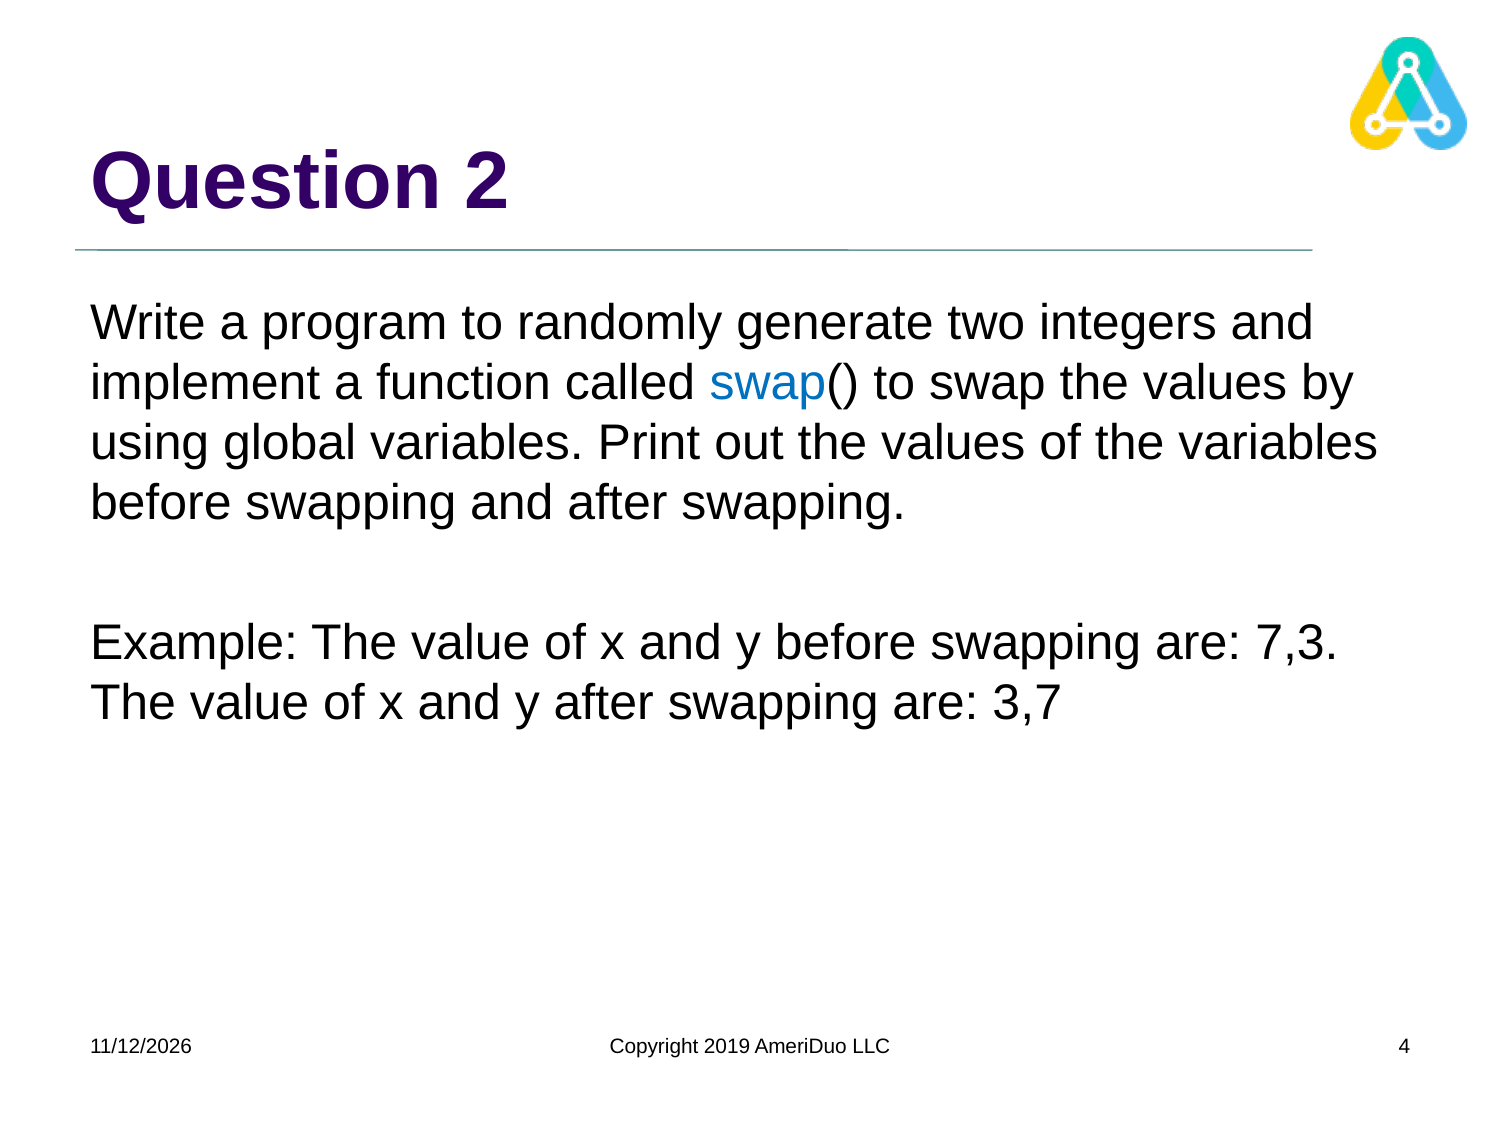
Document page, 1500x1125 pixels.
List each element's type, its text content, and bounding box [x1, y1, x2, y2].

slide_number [75, 1025, 425, 1100]
footer Copyright 2019 AmeriDuo LLC [512, 1025, 988, 1100]
picture [1350, 37, 1467, 150]
list Write a program to randomly generate two integers and implement a function called swap() to swap the values by using global variables. Print out the values of the variables before swapping and after swapping. Example: The value of x and y before swapping are: 7,3. The value of x and y after swapping are: 3,7 [75, 282, 1425, 1006]
slide_number 4 [1074, 1025, 1425, 1100]
title Question 2 [75, 20, 1313, 233]
